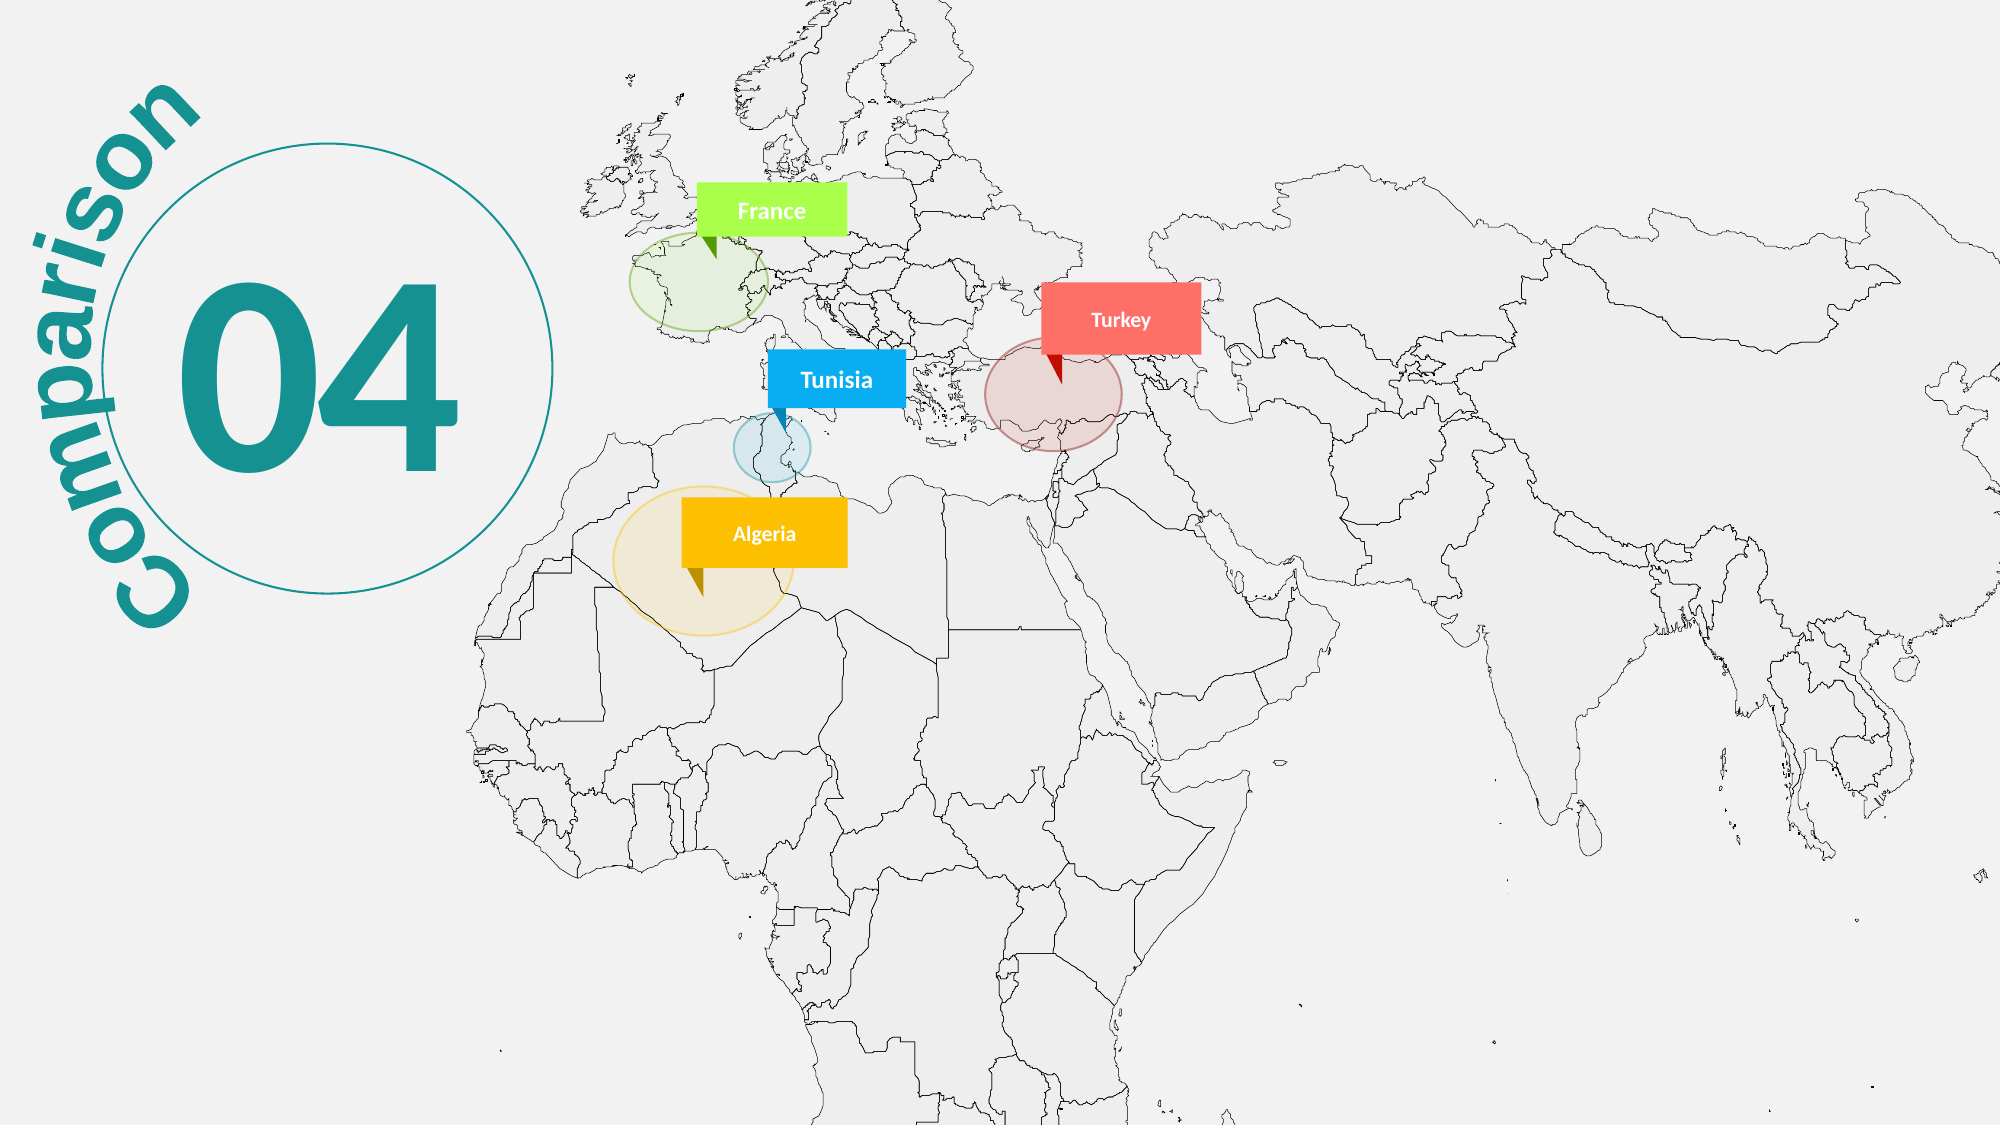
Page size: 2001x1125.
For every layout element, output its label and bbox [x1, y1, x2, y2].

text_box [1041, 282, 1202, 385]
text_box [696, 182, 848, 260]
text_box [767, 349, 907, 433]
text_box [681, 497, 848, 598]
text_box [0, 0, 2000, 1125]
